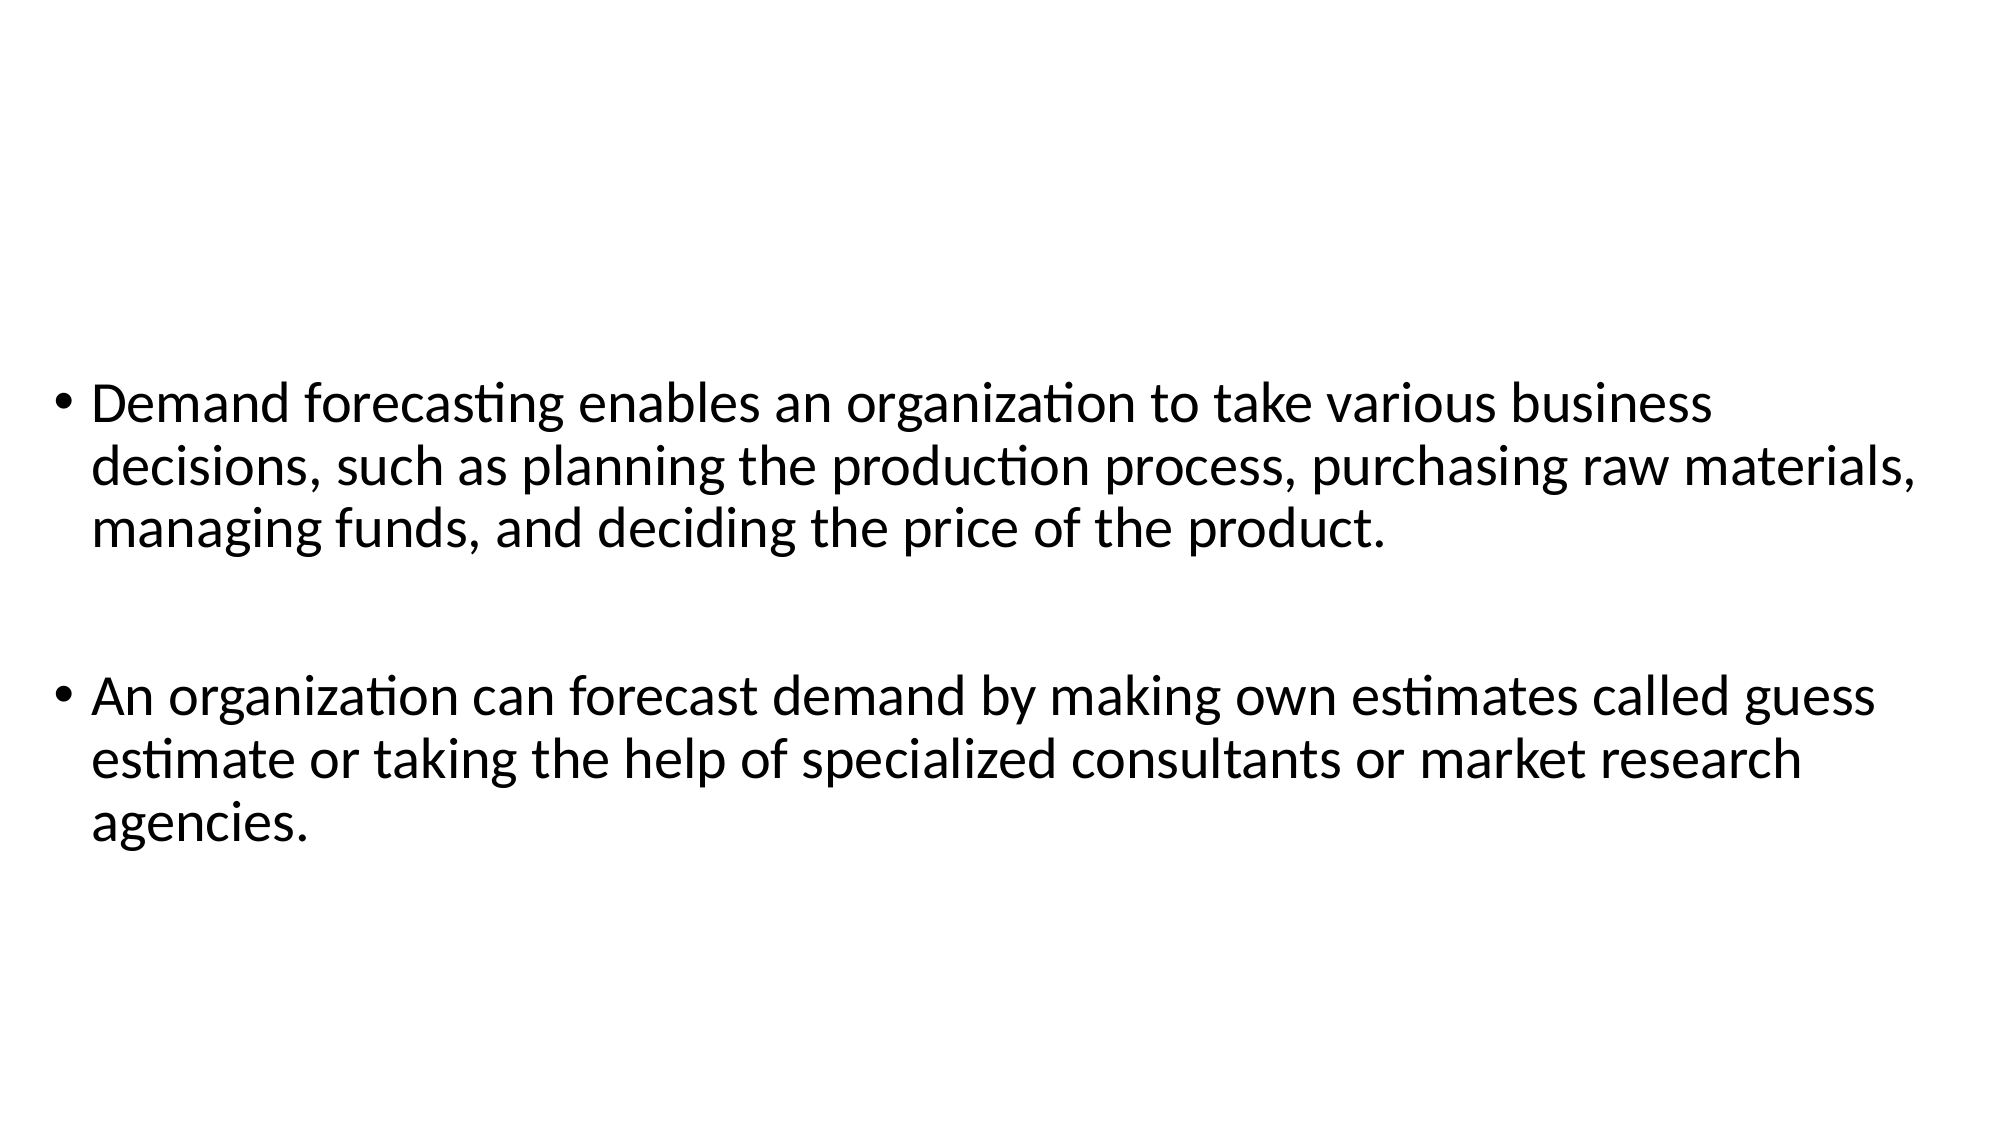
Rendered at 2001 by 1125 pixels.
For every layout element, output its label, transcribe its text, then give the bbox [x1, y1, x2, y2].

list Demand forecasting enables an organization to take various business decisions, such as planning the production process, purchasing raw materials, managing funds, and deciding the price of the product. An organization can forecast demand by making own estimates called guess estimate or taking the help of specialized consultants or market research agencies. [38, 22, 1970, 1097]
